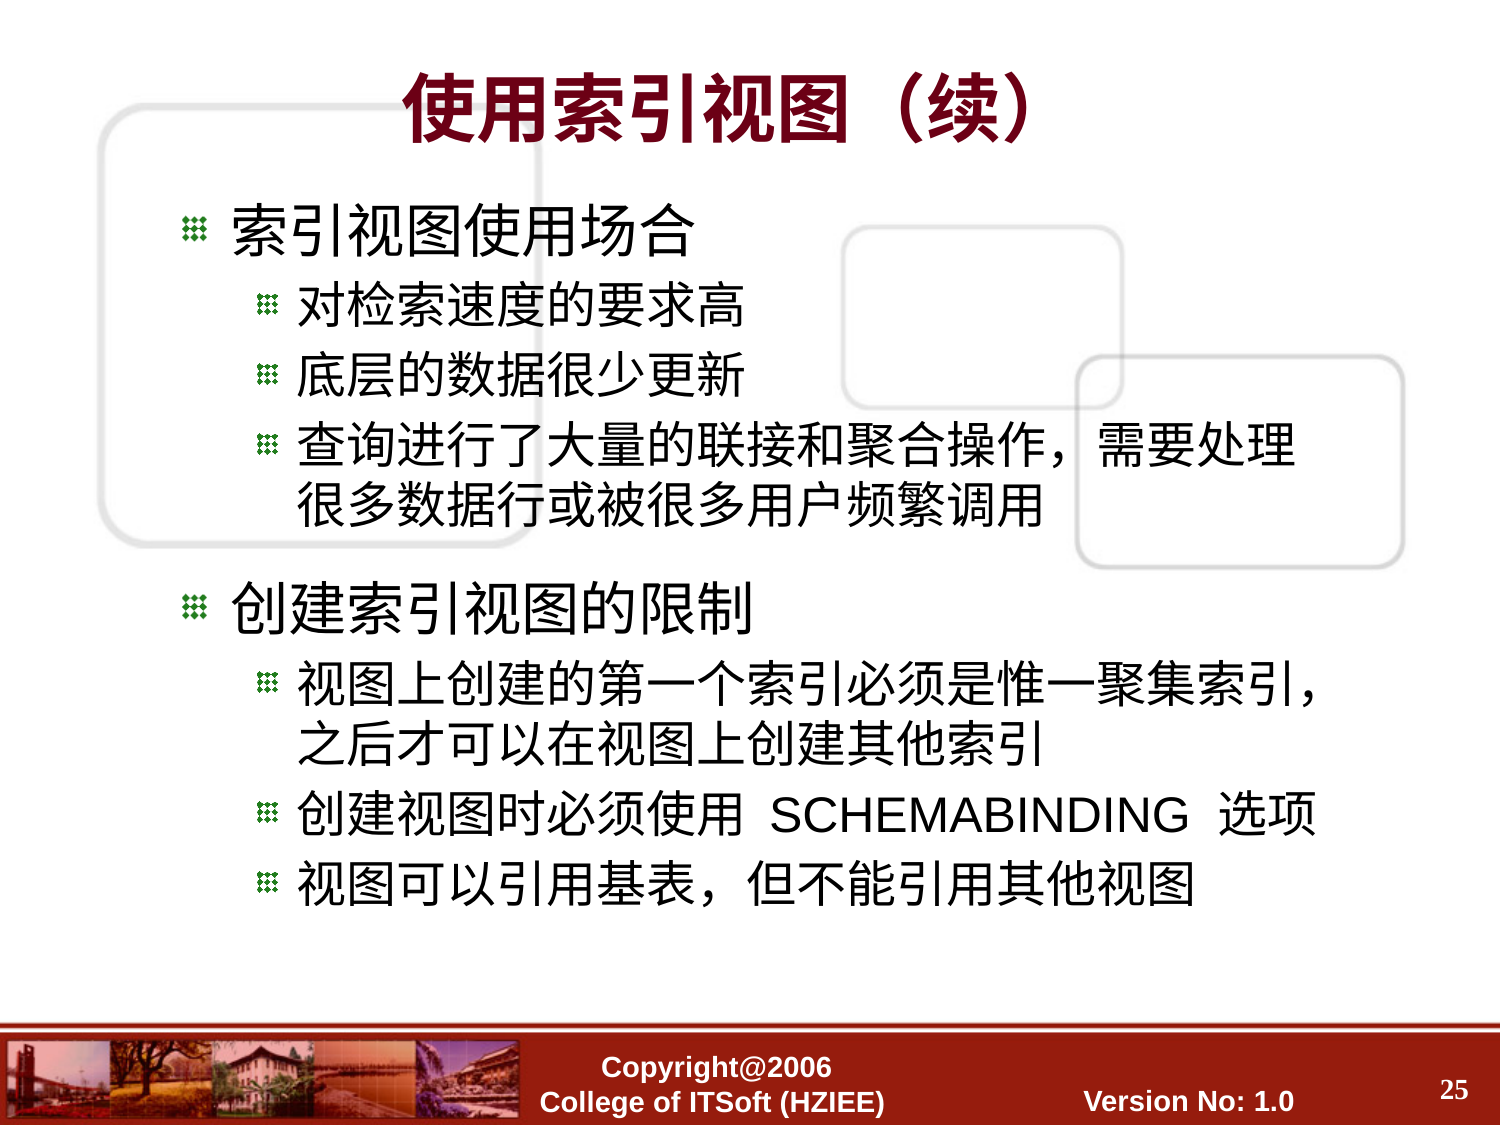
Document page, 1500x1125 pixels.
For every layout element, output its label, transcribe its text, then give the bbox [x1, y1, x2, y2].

title 使用索引视图（续） [277, 54, 1201, 159]
picture [0, 0, 1500, 1125]
text_box 索引视图使用场合 对检索速度的要求高 底层的数据很少更新 查询进行了大量的联接和聚合操作，需要处理很多数据行或被很多用户频繁调用 [159, 172, 1360, 542]
text_box 创建索引视图的限制 视图上创建的第一个索引必须是惟一聚集索引，之后才可以在视图上创建其他索引 创建视图时必须使用 SCHEMABINDING 选项 视图可以引用基表，但不能引用其他视图 [159, 550, 1360, 920]
